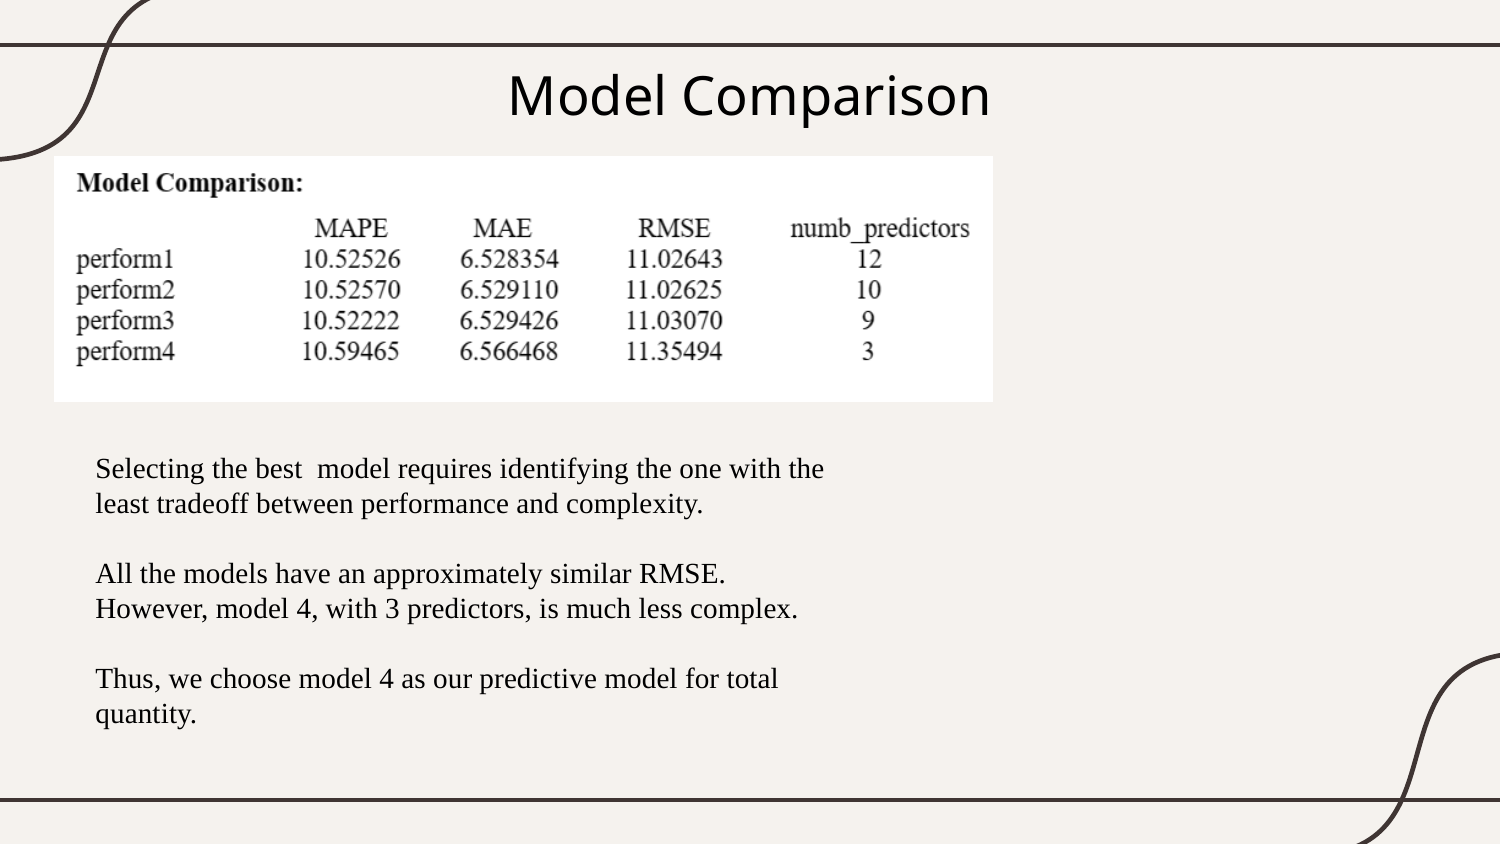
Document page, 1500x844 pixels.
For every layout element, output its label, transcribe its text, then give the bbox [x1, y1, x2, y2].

picture [53, 156, 994, 402]
title Model Comparison [445, 46, 1055, 132]
text_box Selecting the best model requires identifying the one with the least tradeoff between performance and complexity. All the models have an approximately similar RMSE. However, model 4, with 3 predictors, is much less complex. Thus, we choose model 4 as our predictive model for total quantity. [80, 442, 856, 807]
